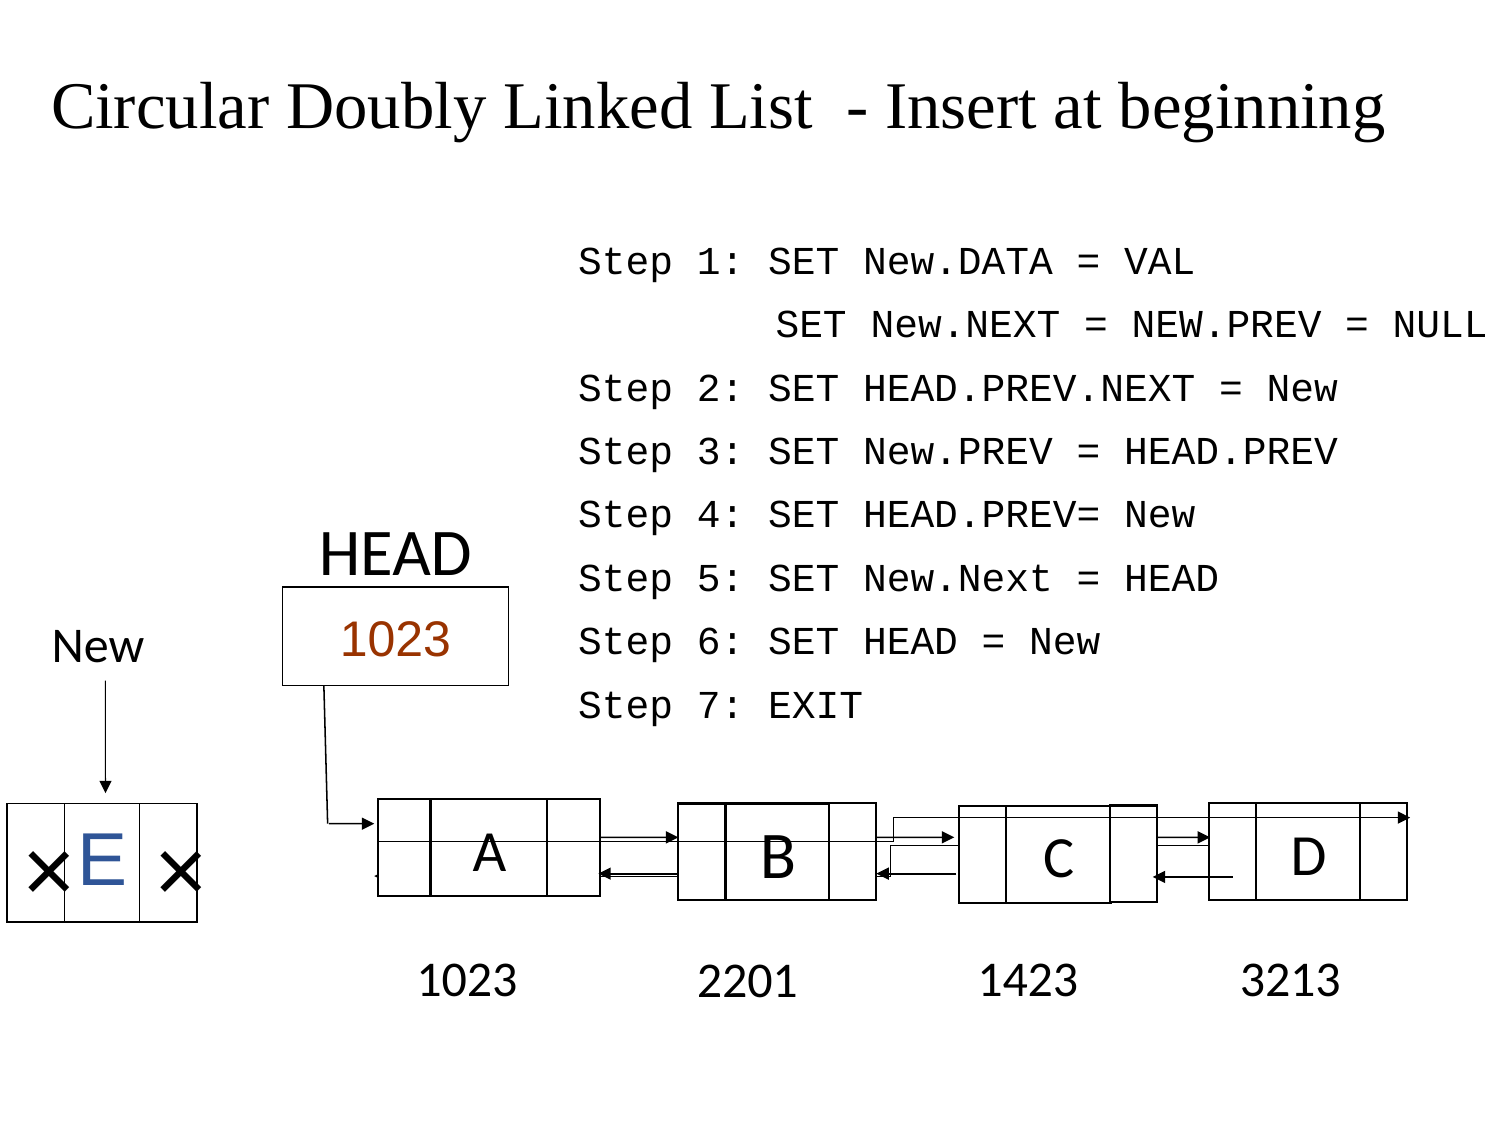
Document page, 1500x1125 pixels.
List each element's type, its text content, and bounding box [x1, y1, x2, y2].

text_box × [139, 803, 198, 922]
text_box New [36, 604, 197, 680]
text_box E [65, 803, 139, 922]
title Circular Doubly Linked List - Insert at beginning [35, 0, 1500, 216]
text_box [282, 501, 1411, 1002]
list Step 1: SET New.DATA = VAL SET New.NEXT = NEW.PREV = NULL Step 2: SET HEAD.PREV.NEXT = New Step 3: SET New.PREV = HEAD.PREV Step 4: SET HEAD.PREV= New Step 5: SET New.Next = HEAD Step 6: SET HEAD = New Step 7: EXIT [563, 232, 1500, 803]
text_box × [7, 803, 65, 923]
